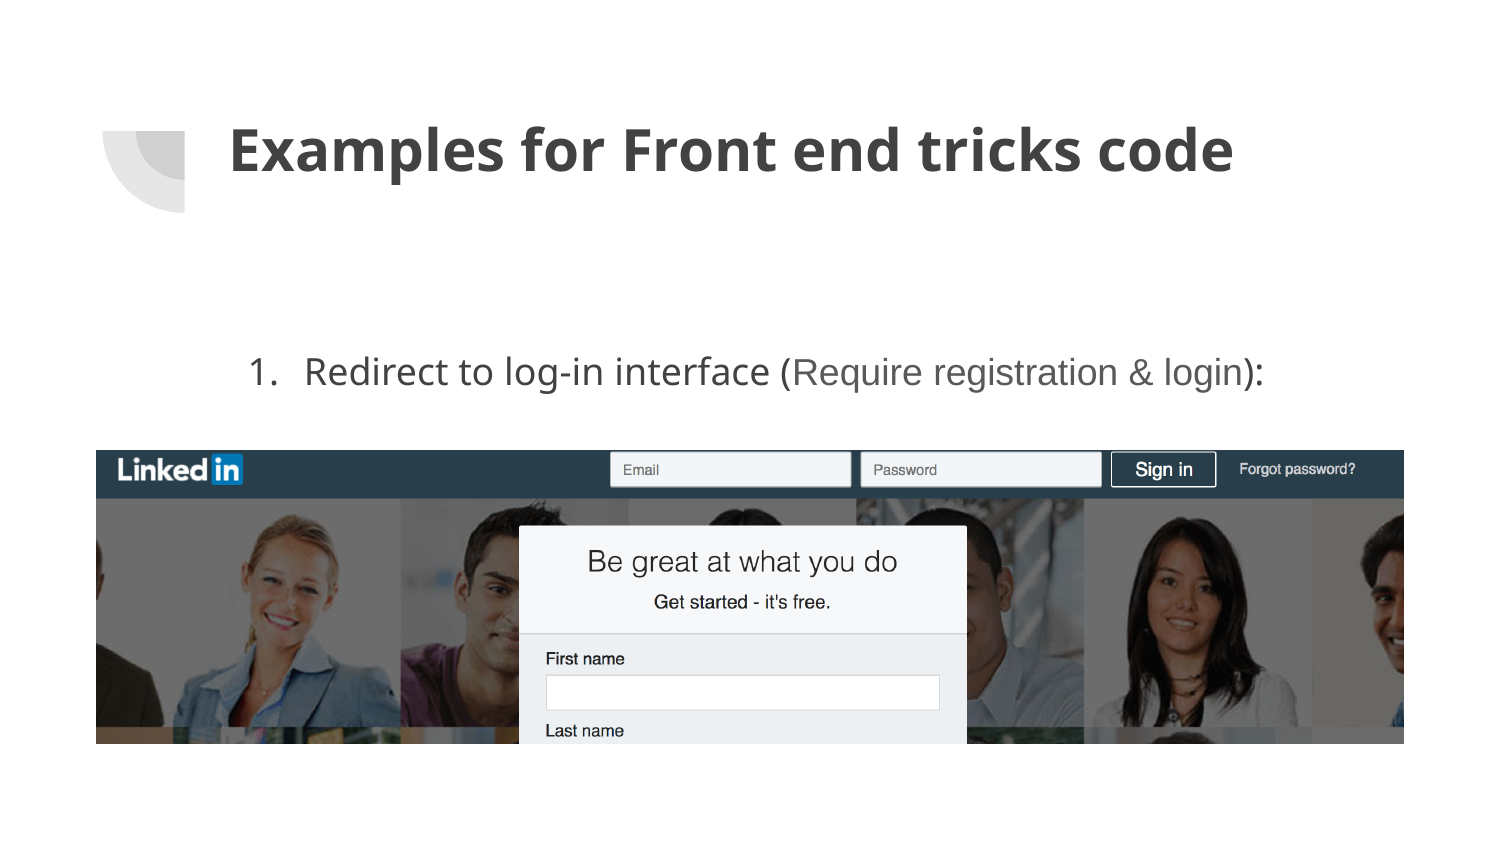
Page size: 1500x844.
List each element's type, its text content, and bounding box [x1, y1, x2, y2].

list Redirect to log-in interface (Require registration & login): [213, 326, 1368, 448]
picture [95, 450, 1405, 744]
title Examples for Front end tricks code [213, 98, 1368, 263]
